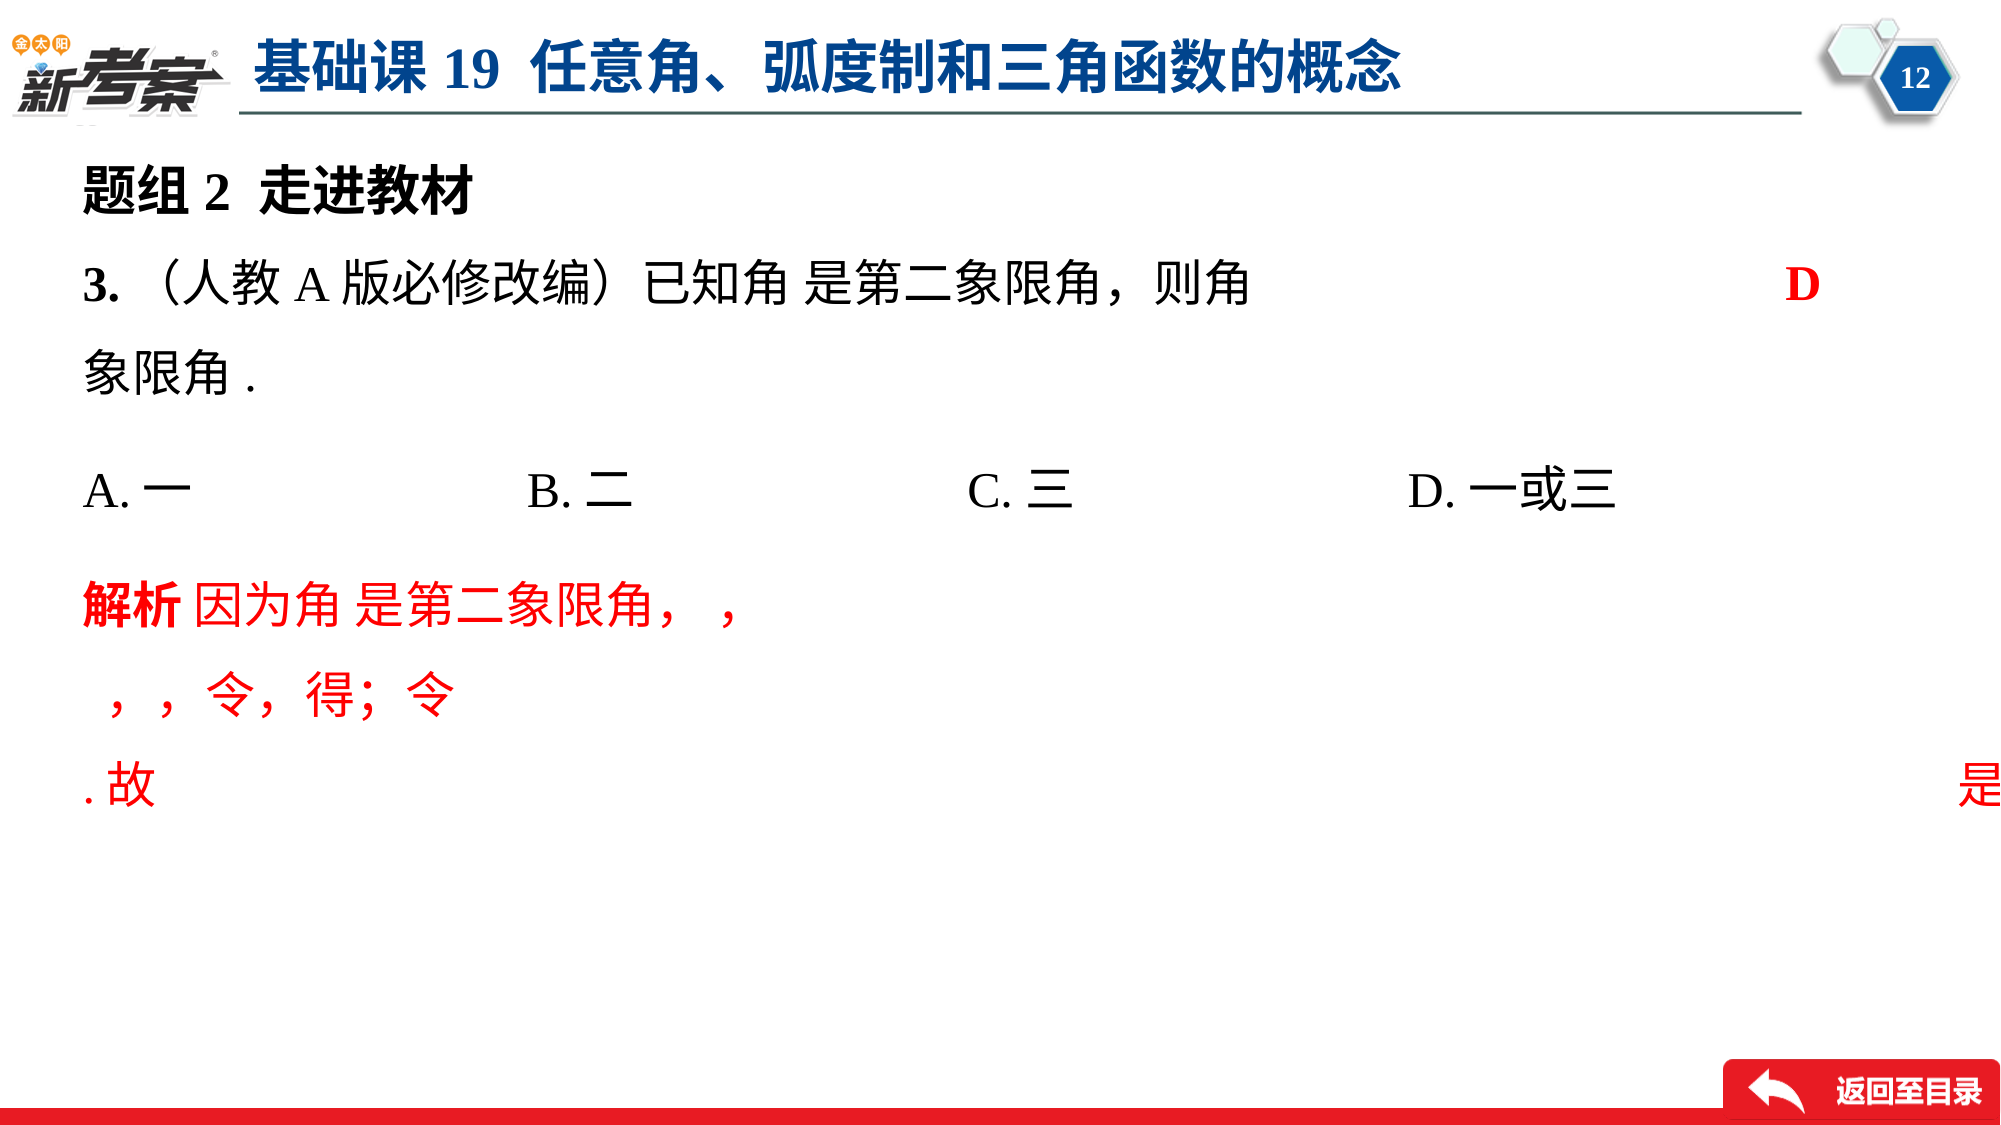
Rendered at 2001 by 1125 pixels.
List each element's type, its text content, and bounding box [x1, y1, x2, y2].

text_box 题组2 走进教材 [82, 124, 1917, 280]
text_box A.一 B.二 C.三 D.一或三 [82, 427, 1917, 508]
picture [1984, 795, 2000, 802]
picture [0, 0, 2001, 1125]
picture [1984, 786, 2000, 792]
text_box D [1767, 222, 1840, 302]
